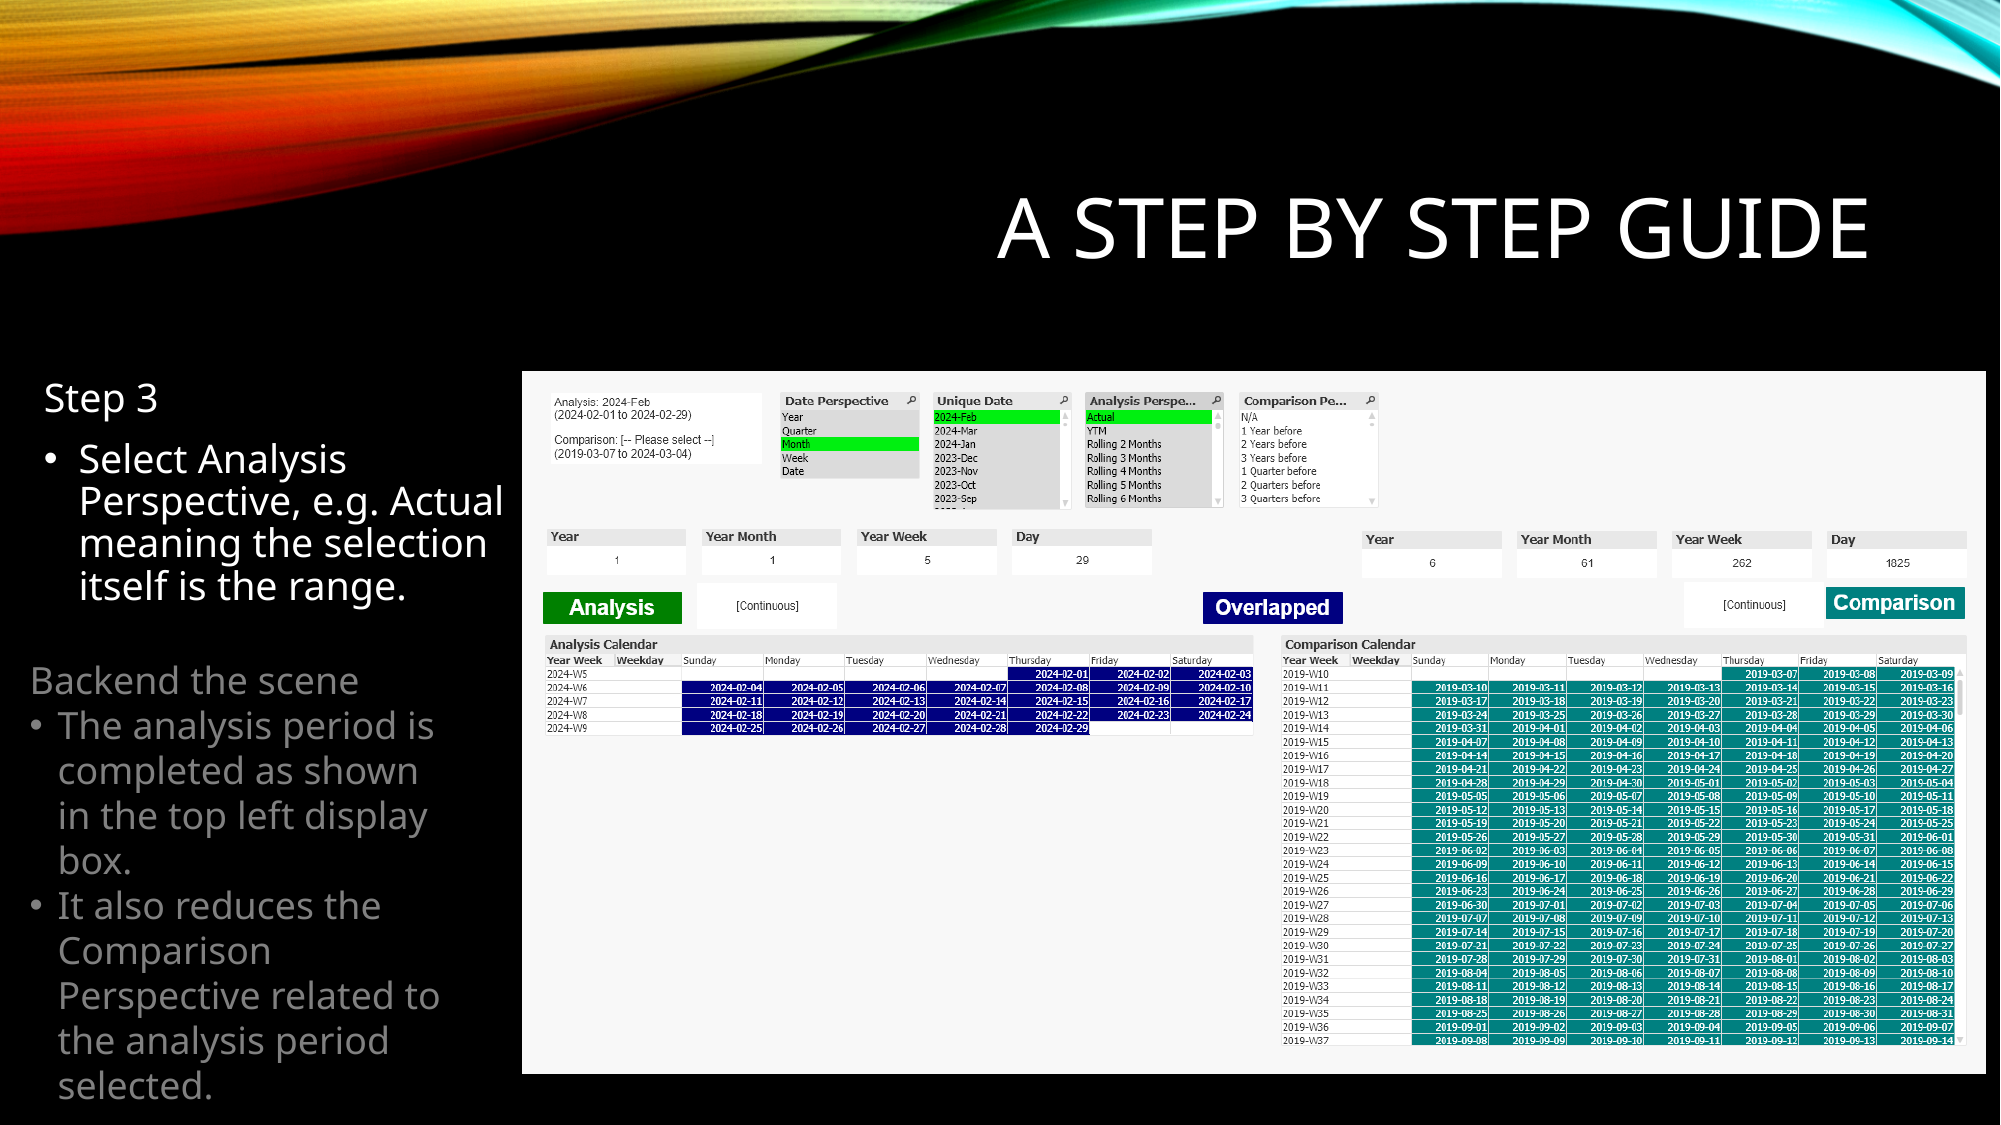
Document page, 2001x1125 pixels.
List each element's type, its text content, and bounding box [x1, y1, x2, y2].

title A Step by Step Guide [474, 125, 1888, 338]
picture [521, 370, 1986, 1074]
text_box Backend the scene The analysis period is completed as shown in the top left display box. It also reduces the Comparison Perspective related to the analysis period selected. [14, 649, 475, 1115]
picture [0, 0, 2000, 237]
list Step 3 Select Analysis Perspective, e.g. Actual meaning the selection itself is the range. [28, 371, 521, 626]
